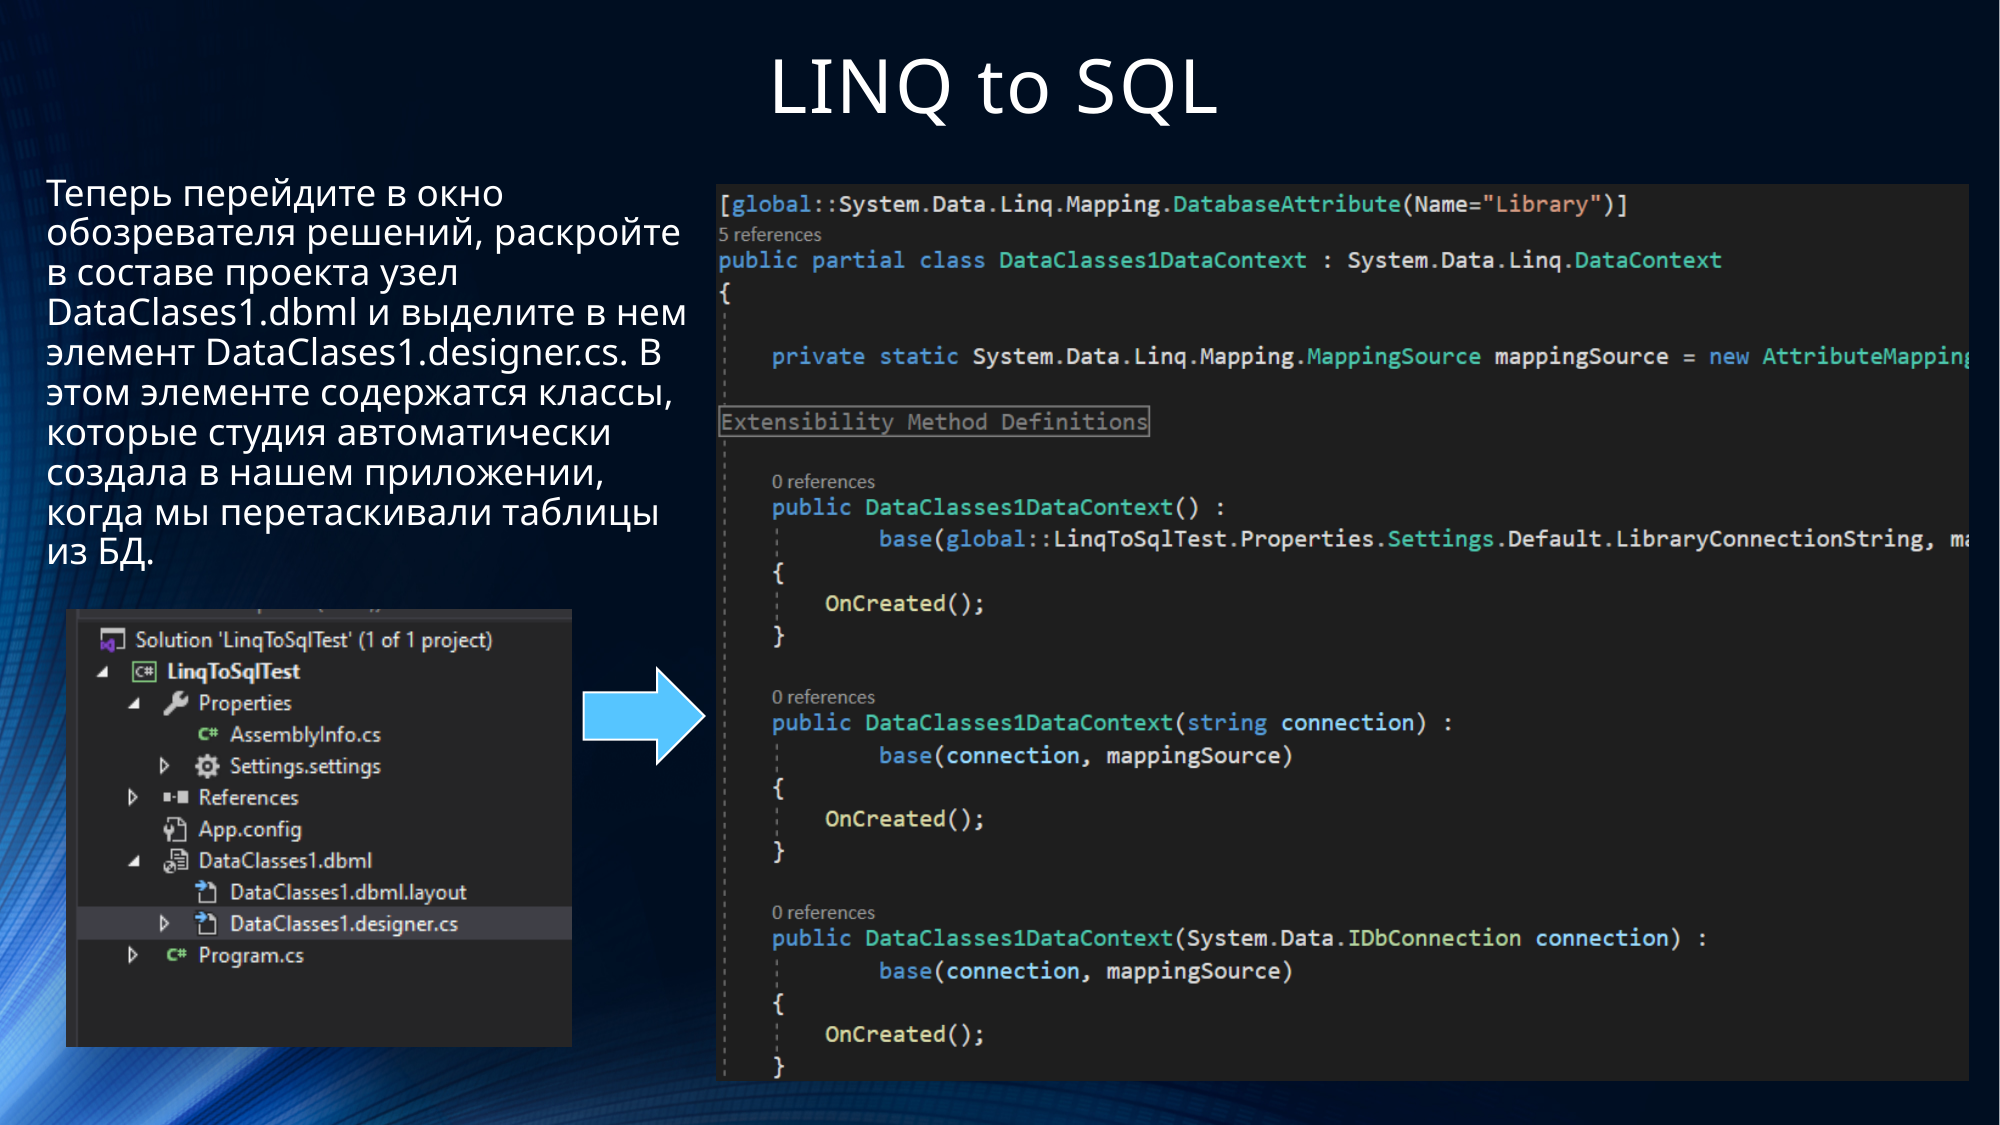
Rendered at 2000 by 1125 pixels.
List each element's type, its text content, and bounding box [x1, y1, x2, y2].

text_box [582, 666, 706, 766]
list Теперь перейдите в окно обозревателя решений, раскройте в составе проекта узел DataClases1.dbml и выделите в нем элемент DataClases1.designer.cs. В этом элементе содержатся классы, которые студия автоматически создала в нашем приложении, когда мы перетаскивали таблицы из БД. [31, 160, 705, 587]
picture [0, 0, 2000, 1125]
title LINQ to SQL [31, 30, 1957, 138]
